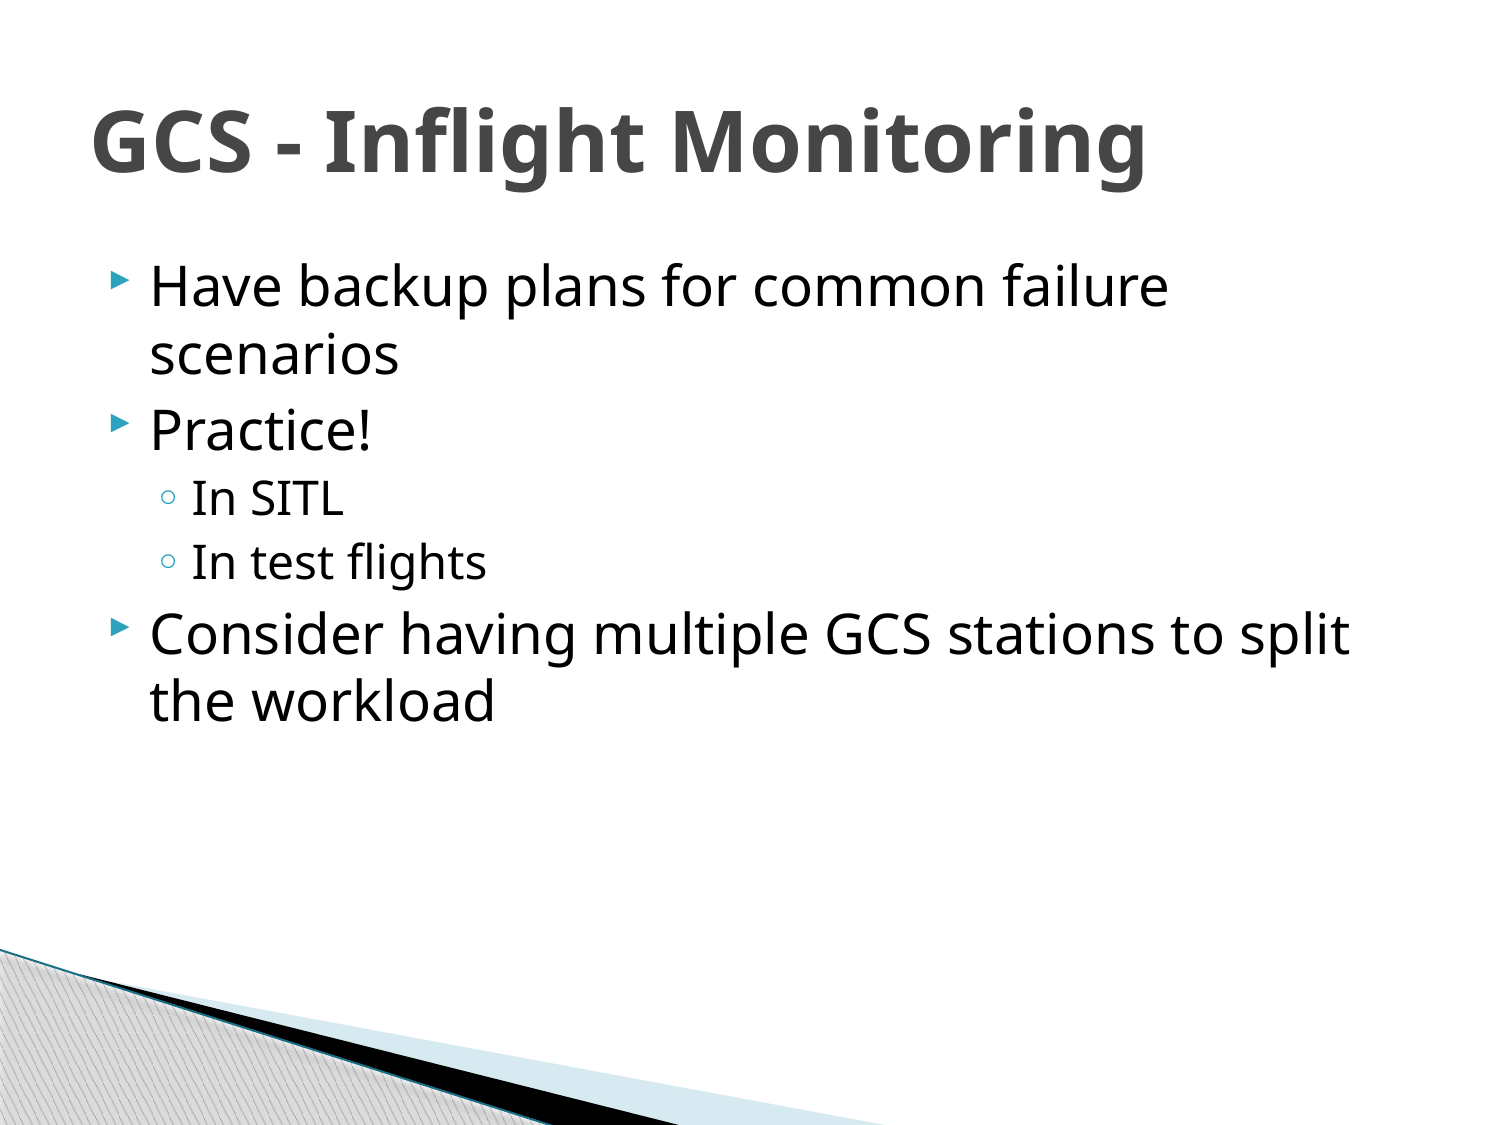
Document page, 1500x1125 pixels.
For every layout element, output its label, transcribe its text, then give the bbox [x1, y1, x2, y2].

title GCS - Inflight Monitoring [75, 45, 1425, 233]
list Have backup plans for common failure scenarios Practice! In SITL In test flights Consider having multiple GCS stations to split the workload [75, 243, 1425, 986]
